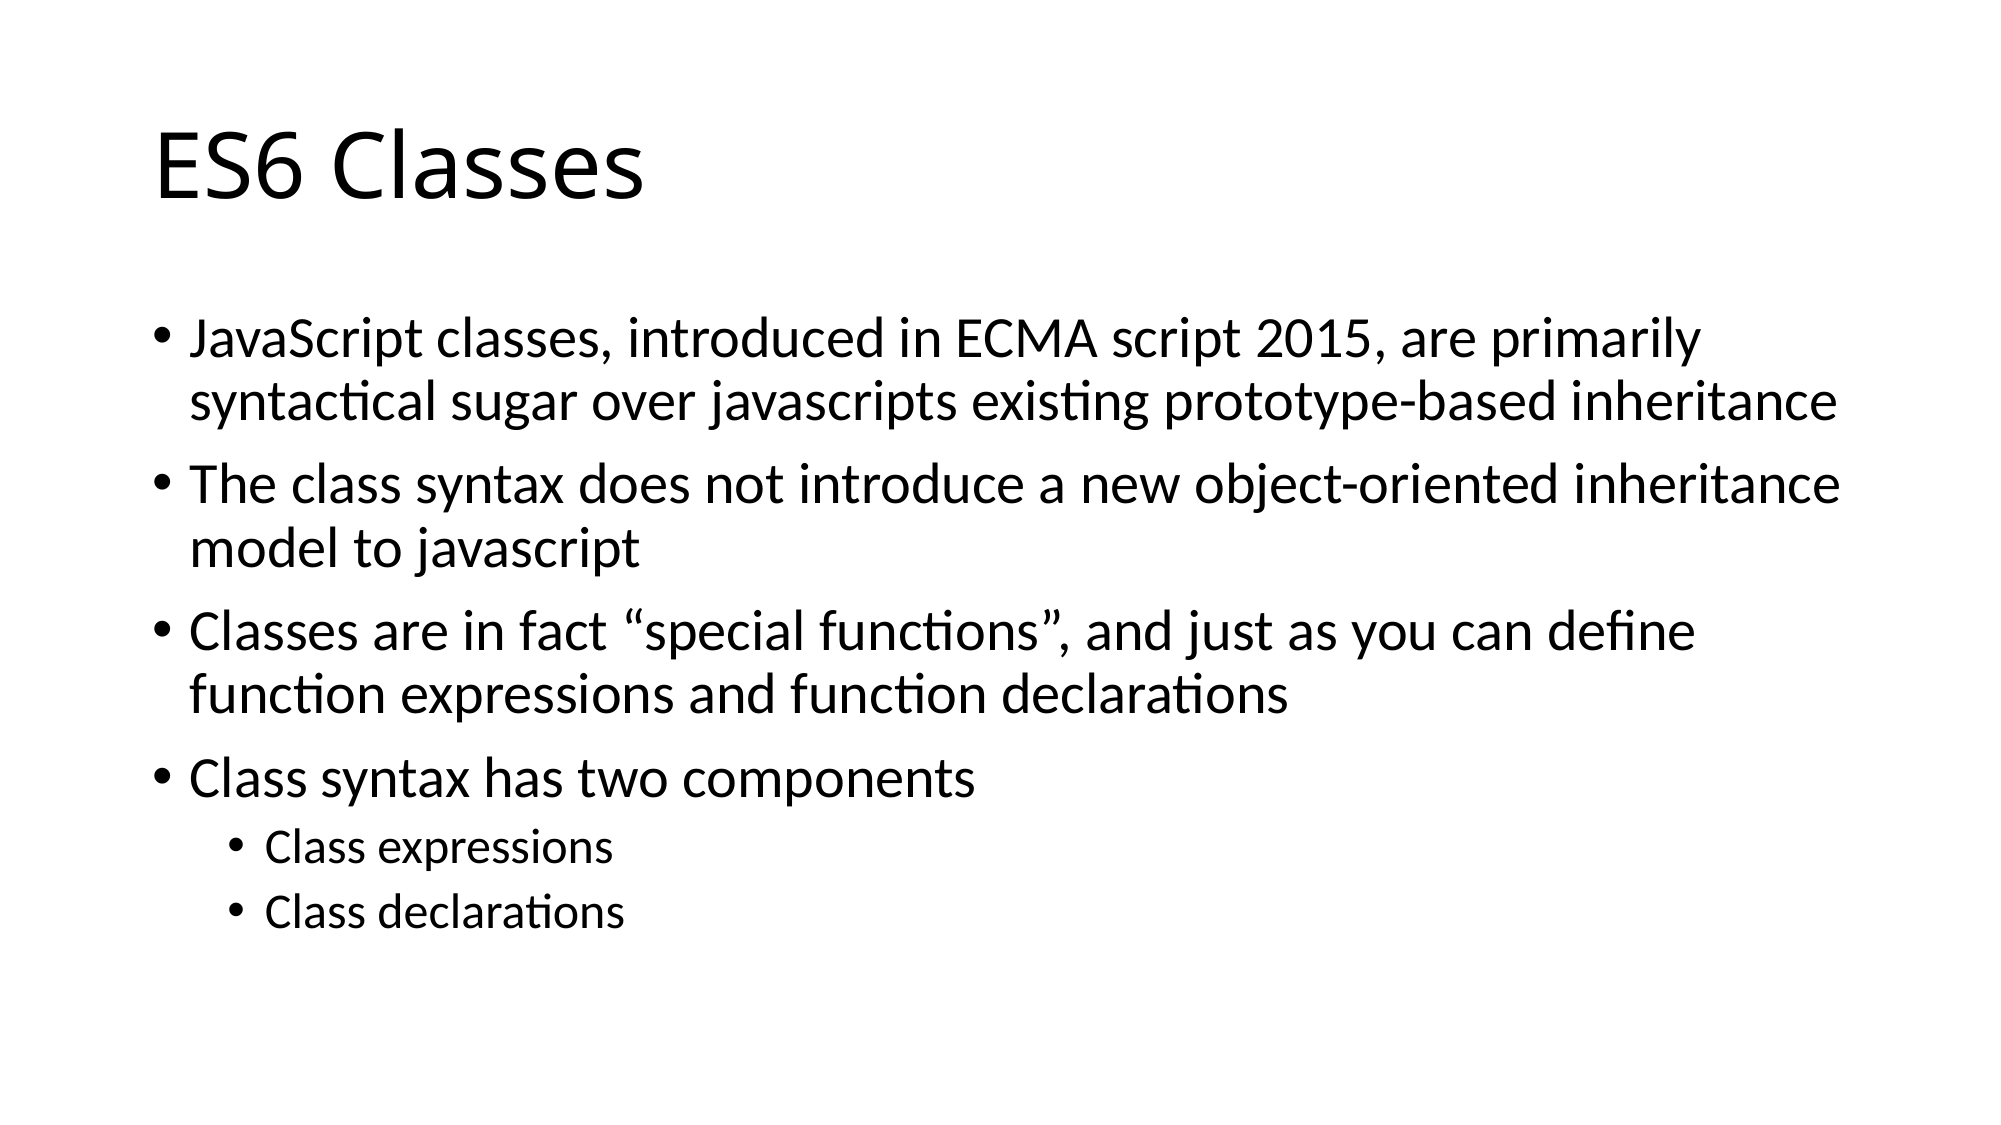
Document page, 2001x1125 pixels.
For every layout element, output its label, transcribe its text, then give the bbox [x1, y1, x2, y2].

list JavaScript classes, introduced in ECMA script 2015, are primarily syntactical sugar over javascripts existing prototype-based inheritance The class syntax does not introduce a new object-oriented inheritance model to javascript Classes are in fact “special functions”, and just as you can define function expressions and function declarations Class syntax has two components Class expressions Class declarations [137, 299, 1863, 1014]
title ES6 Classes [137, 59, 1863, 278]
